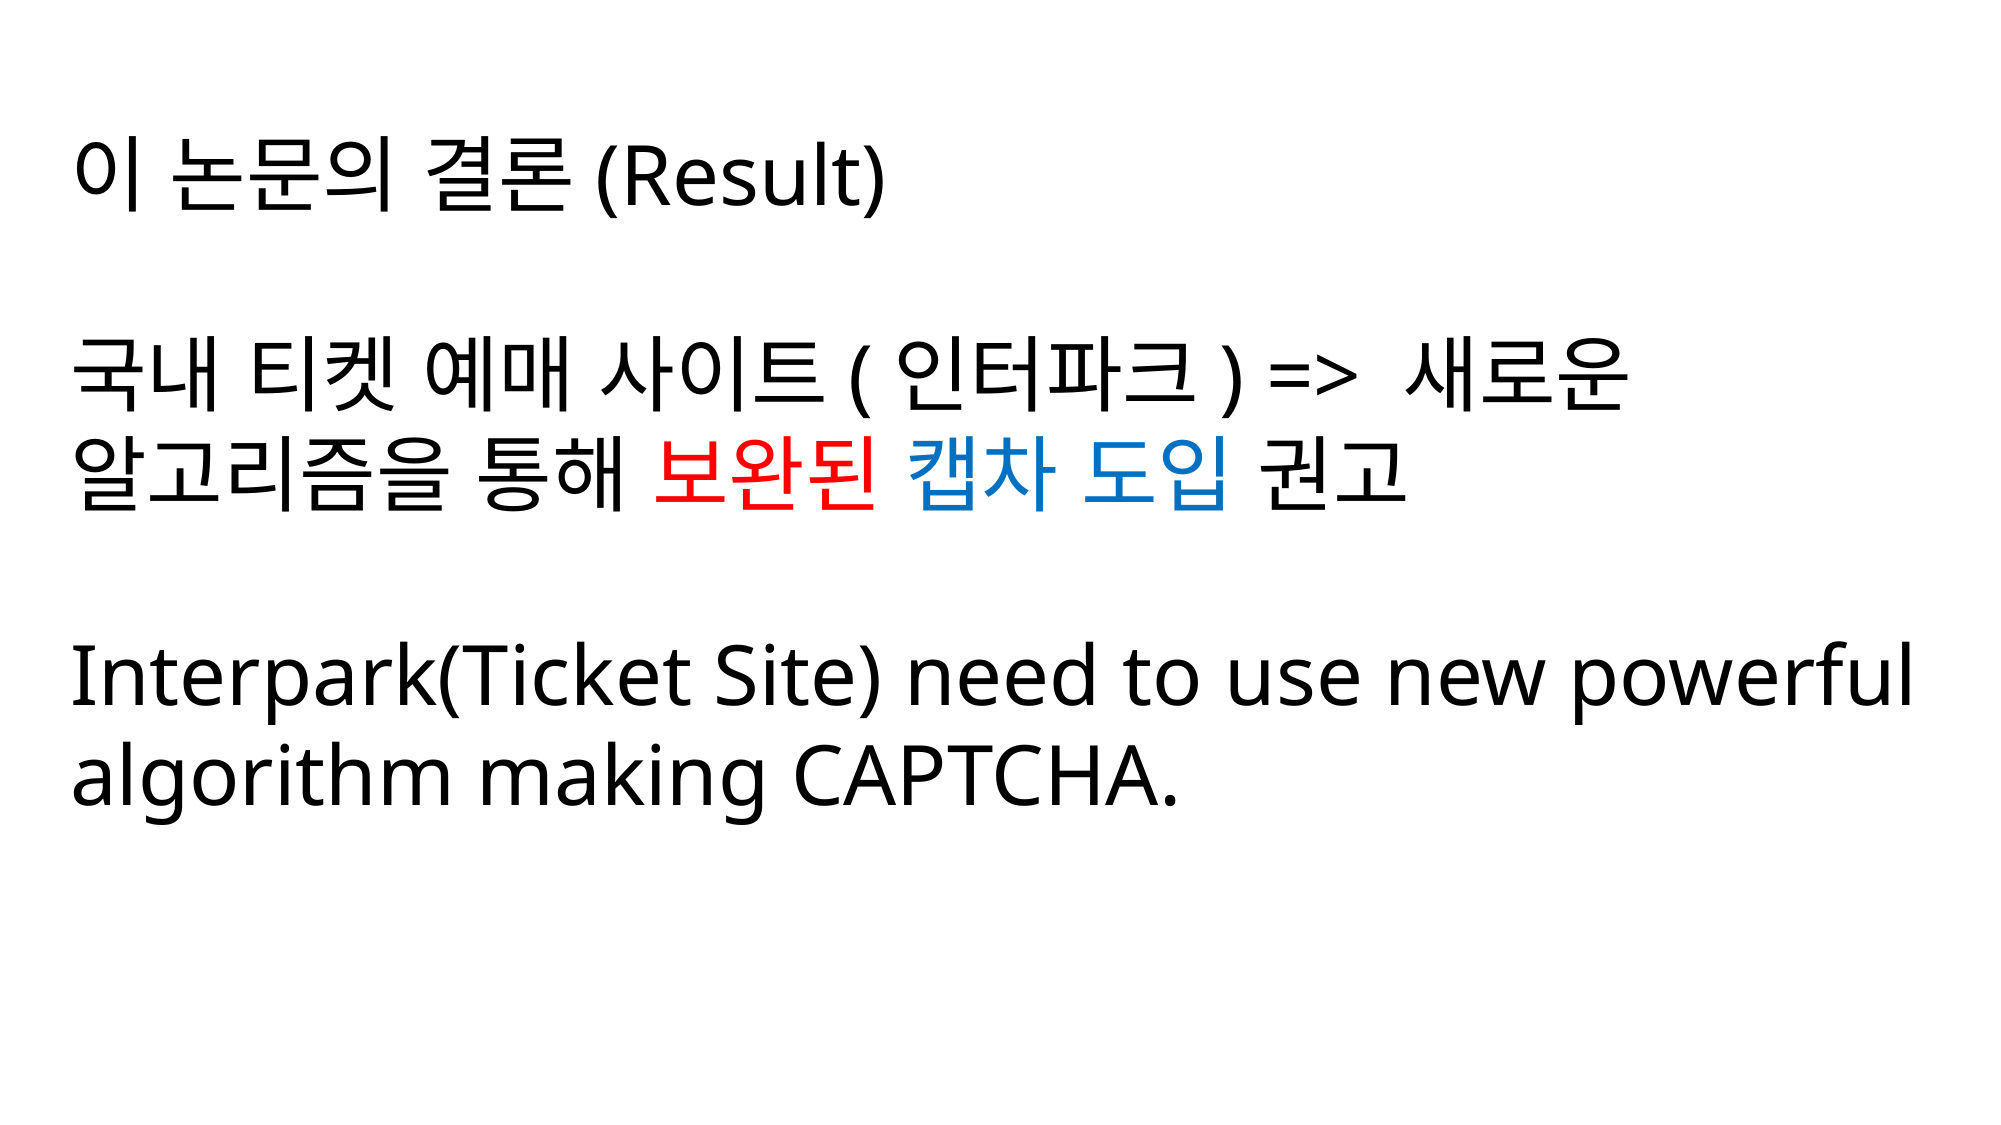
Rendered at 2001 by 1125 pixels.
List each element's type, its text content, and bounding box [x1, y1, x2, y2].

text_box 이 논문의 결론(Result) 국내 티켓 예매 사이트(인터파크) => 새로운 알고리즘을 통해 보완된 캡차 도입 권고 Interpark(Ticket Site) need to use new powerful algorithm making CAPTCHA. [55, 115, 1977, 830]
